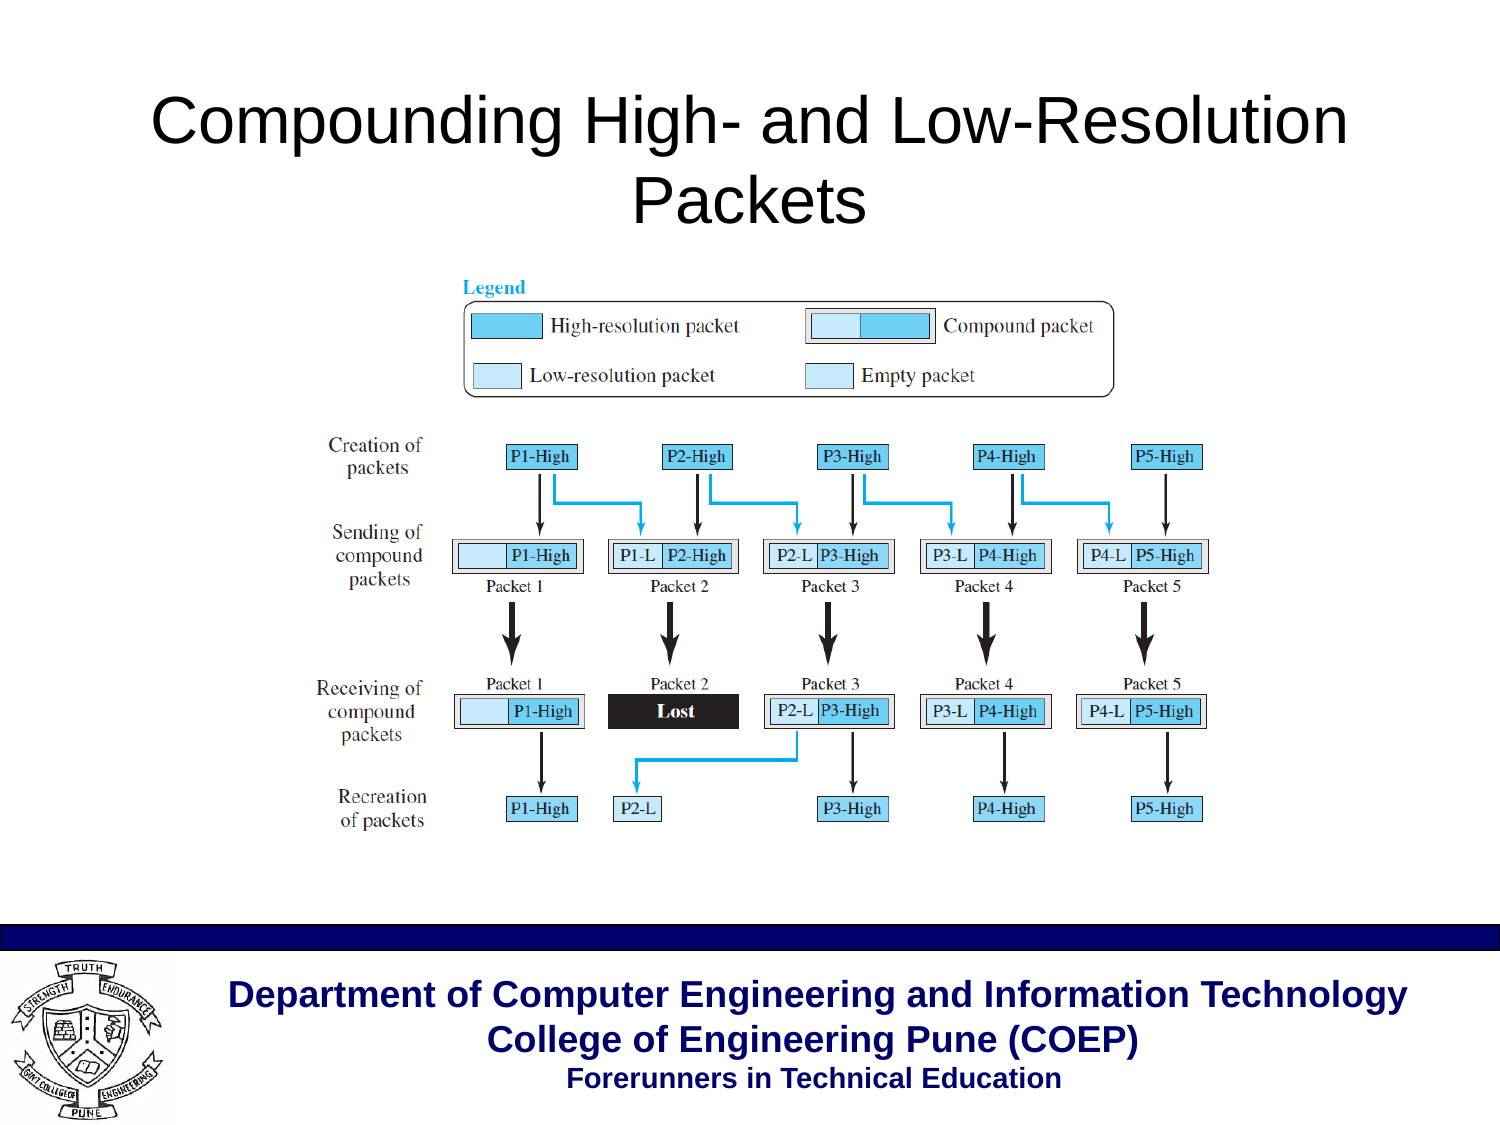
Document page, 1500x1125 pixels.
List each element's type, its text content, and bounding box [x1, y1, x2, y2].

picture [234, 276, 1266, 849]
text_box Compounding High- and Low-Resolution Packets [56, 103, 1444, 211]
